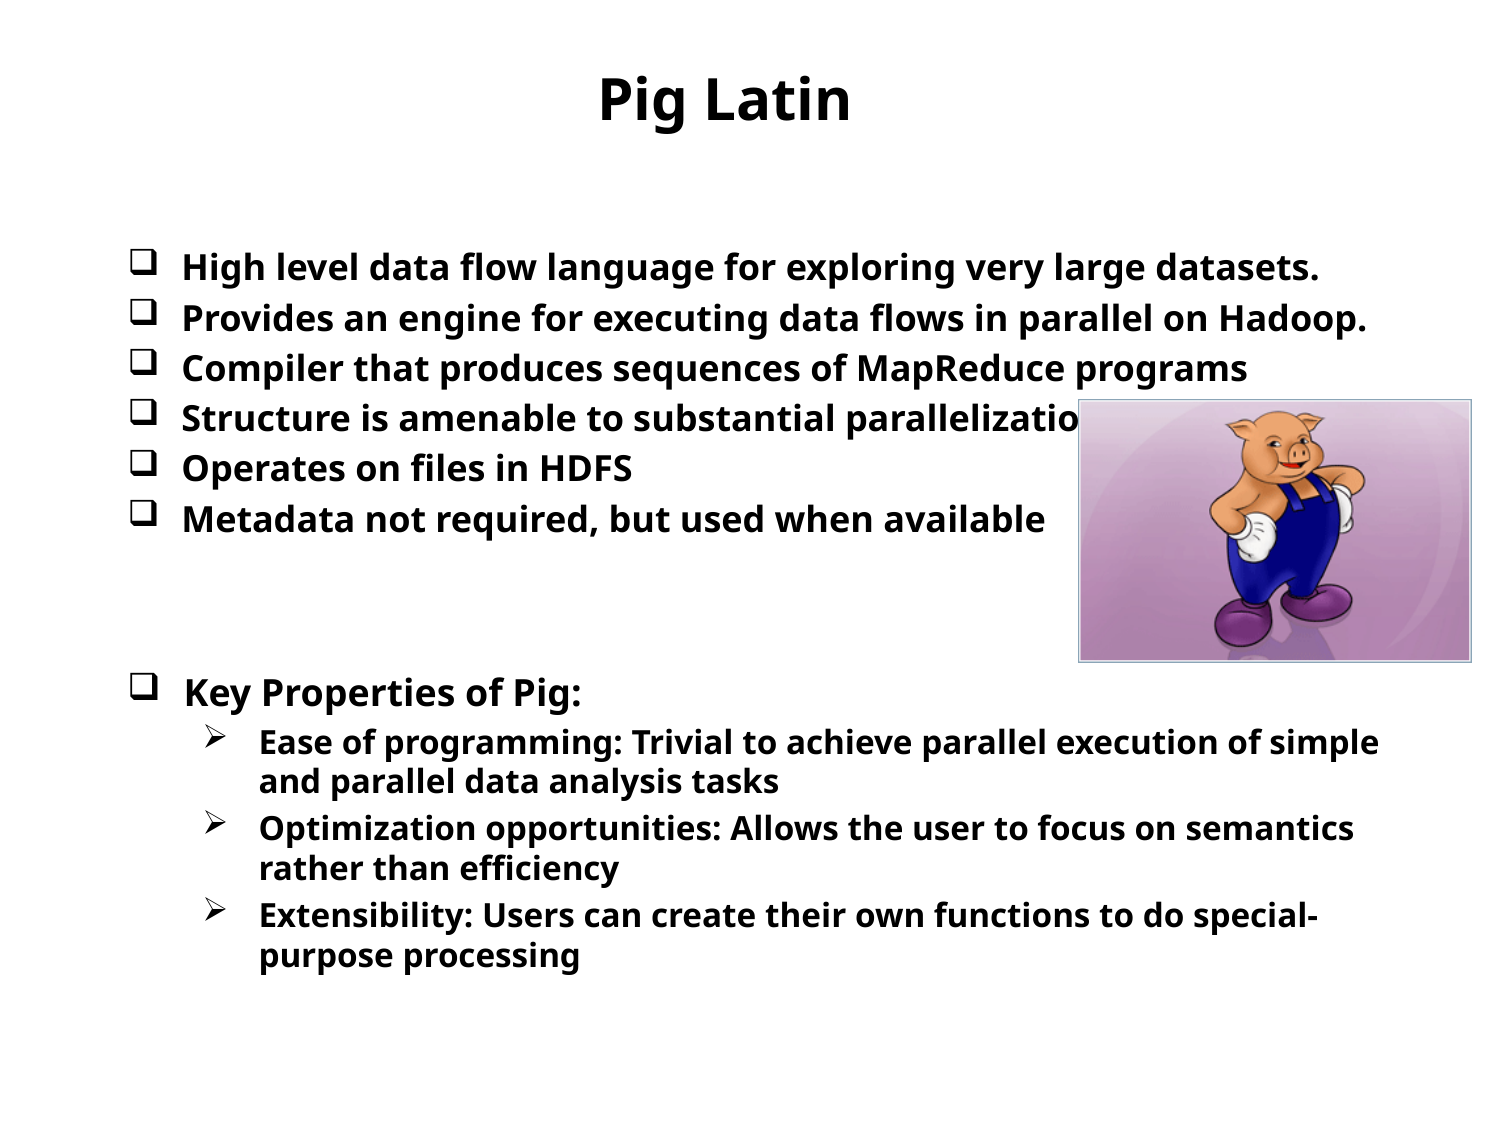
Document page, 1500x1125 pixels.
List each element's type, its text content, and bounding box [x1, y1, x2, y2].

text_box High level data flow language for exploring very large datasets. Provides an engine for executing data flows in parallel on Hadoop. Compiler that produces sequences of MapReduce programs Structure is amenable to substantial parallelization Operates on files in HDFS Metadata not required, but used when available [112, 237, 1388, 625]
picture [1077, 399, 1473, 663]
text_box Pig Latin [174, 37, 1275, 158]
text_box Key Properties of Pig: Ease of programming: Trivial to achieve parallel execution of simple and parallel data analysis tasks Optimization opportunities: Allows the user to focus on semantics rather than efficiency Extensibility: Users can create their own functions to do special-purpose processing [112, 661, 1413, 981]
